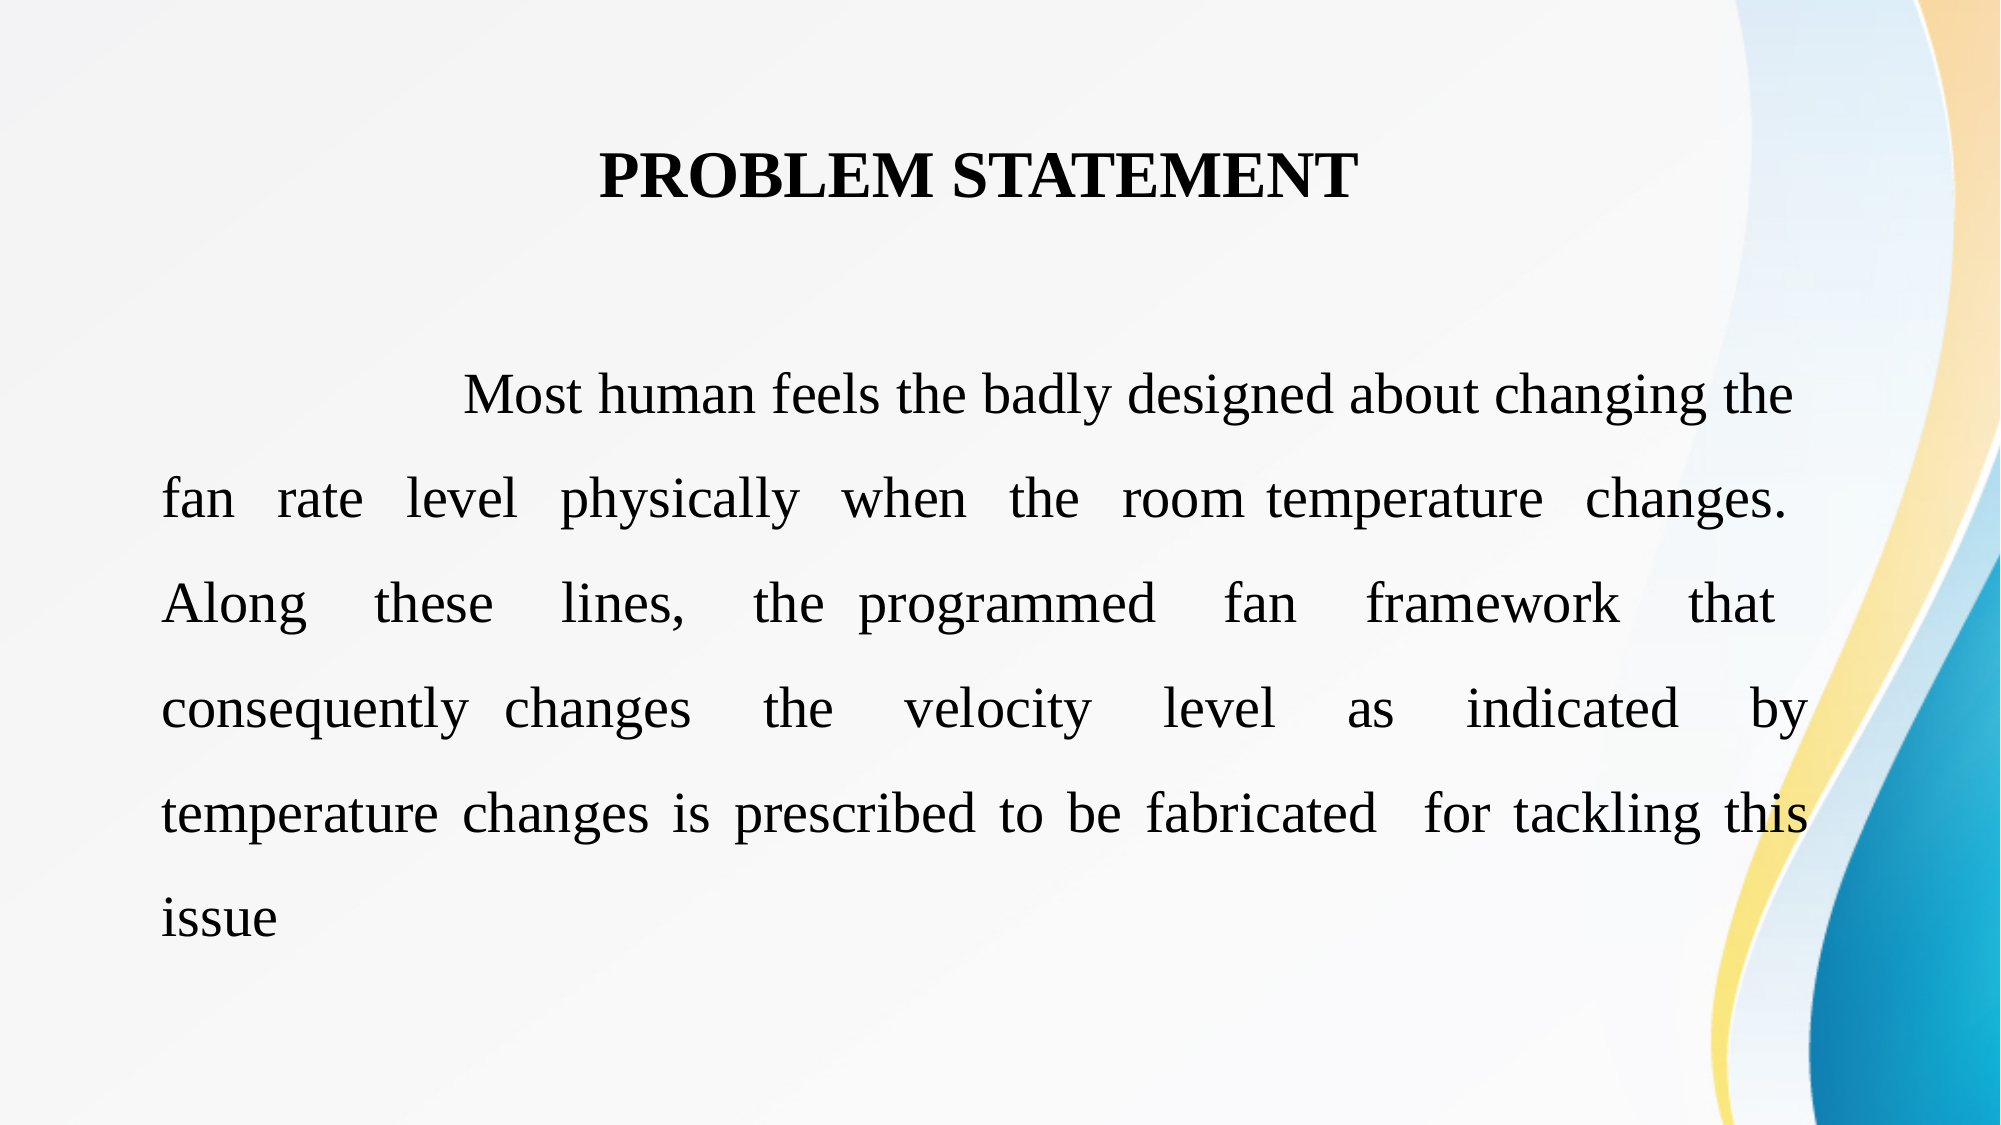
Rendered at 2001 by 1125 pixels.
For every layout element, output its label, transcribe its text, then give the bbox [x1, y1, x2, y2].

title PROBLEM STATEMENT [78, 122, 1880, 219]
picture [0, 0, 2001, 1125]
list Most human feels the badly designed about changing the fan rate level physically when the room temperature changes. Along these lines, the programmed fan framework that consequently changes the velocity level as indicated by temperature changes is prescribed to be fabricated for tackling this issue [24, 312, 1826, 1125]
